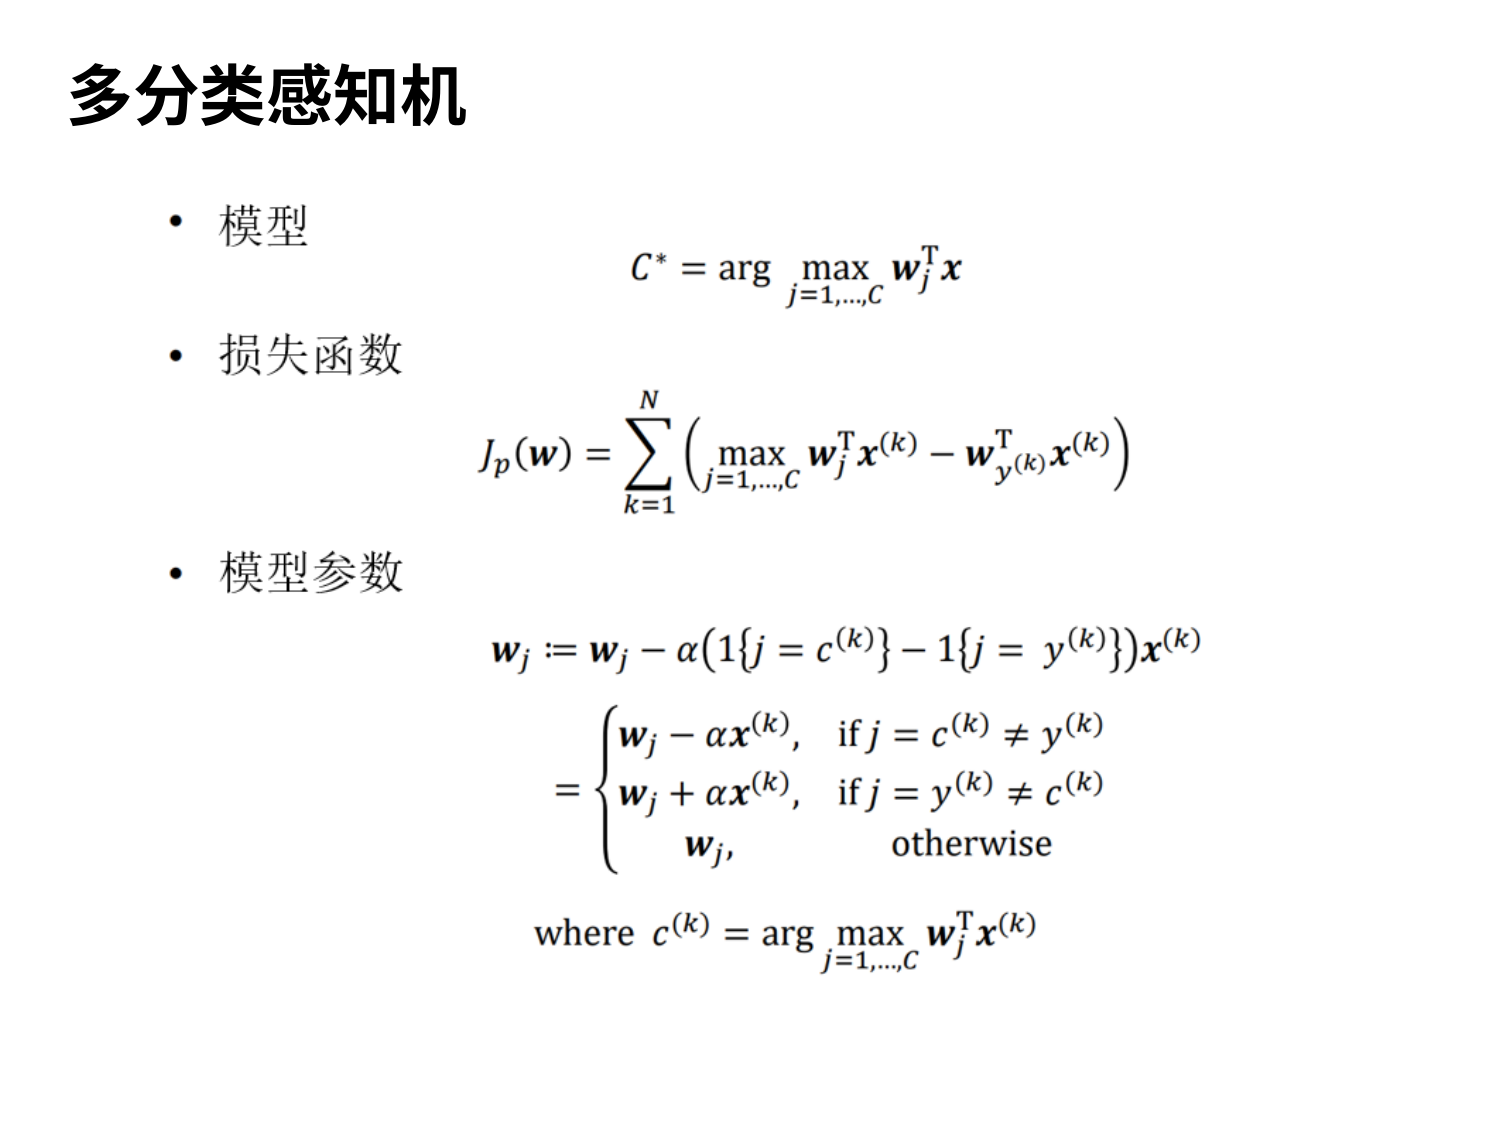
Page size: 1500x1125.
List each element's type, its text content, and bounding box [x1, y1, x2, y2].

picture [17, 189, 1346, 1012]
title 多分类感知机 [0, 0, 1350, 188]
